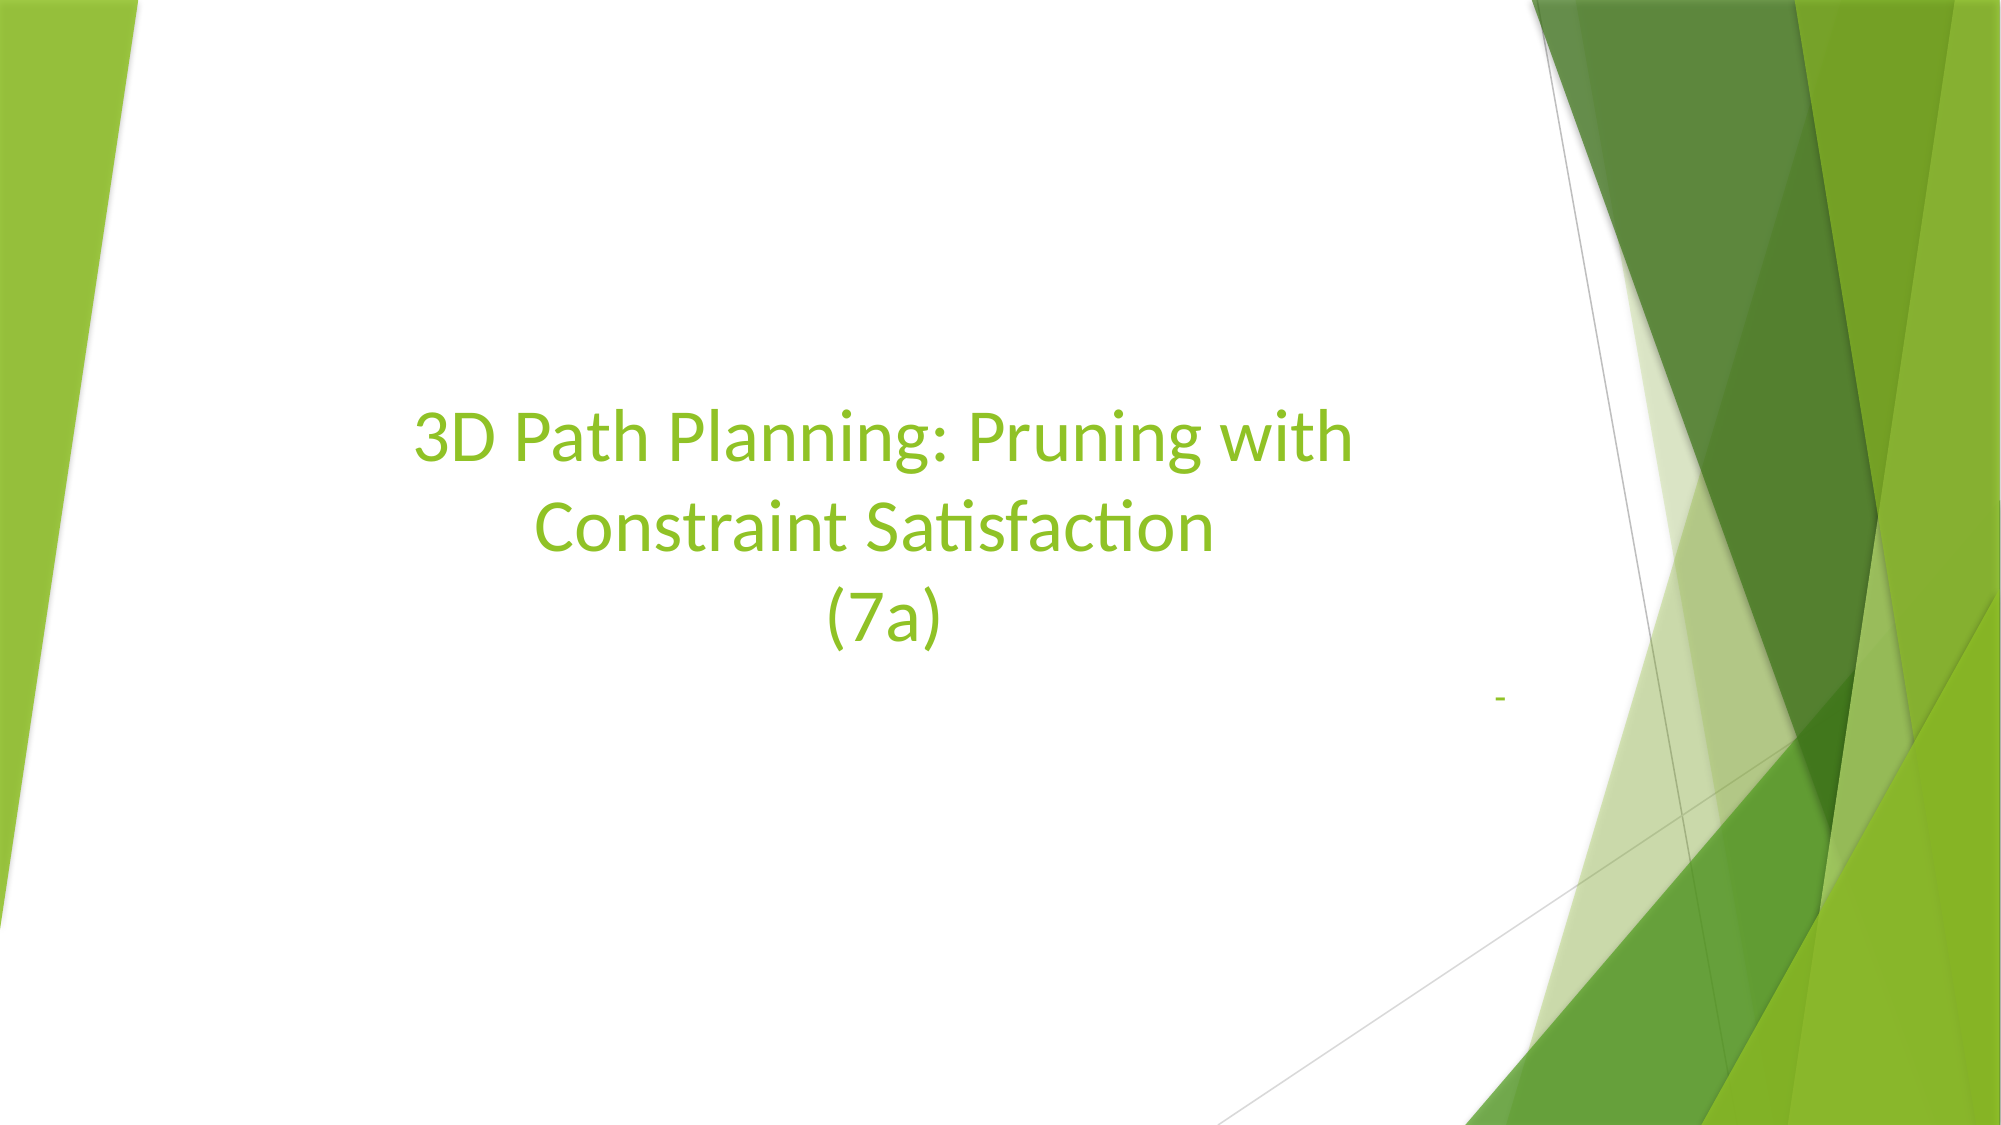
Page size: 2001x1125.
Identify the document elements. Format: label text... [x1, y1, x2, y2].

title 3D Path Planning: Pruning with Constraint Satisfaction (7a) [247, 394, 1522, 664]
subtitle - [247, 664, 1522, 845]
